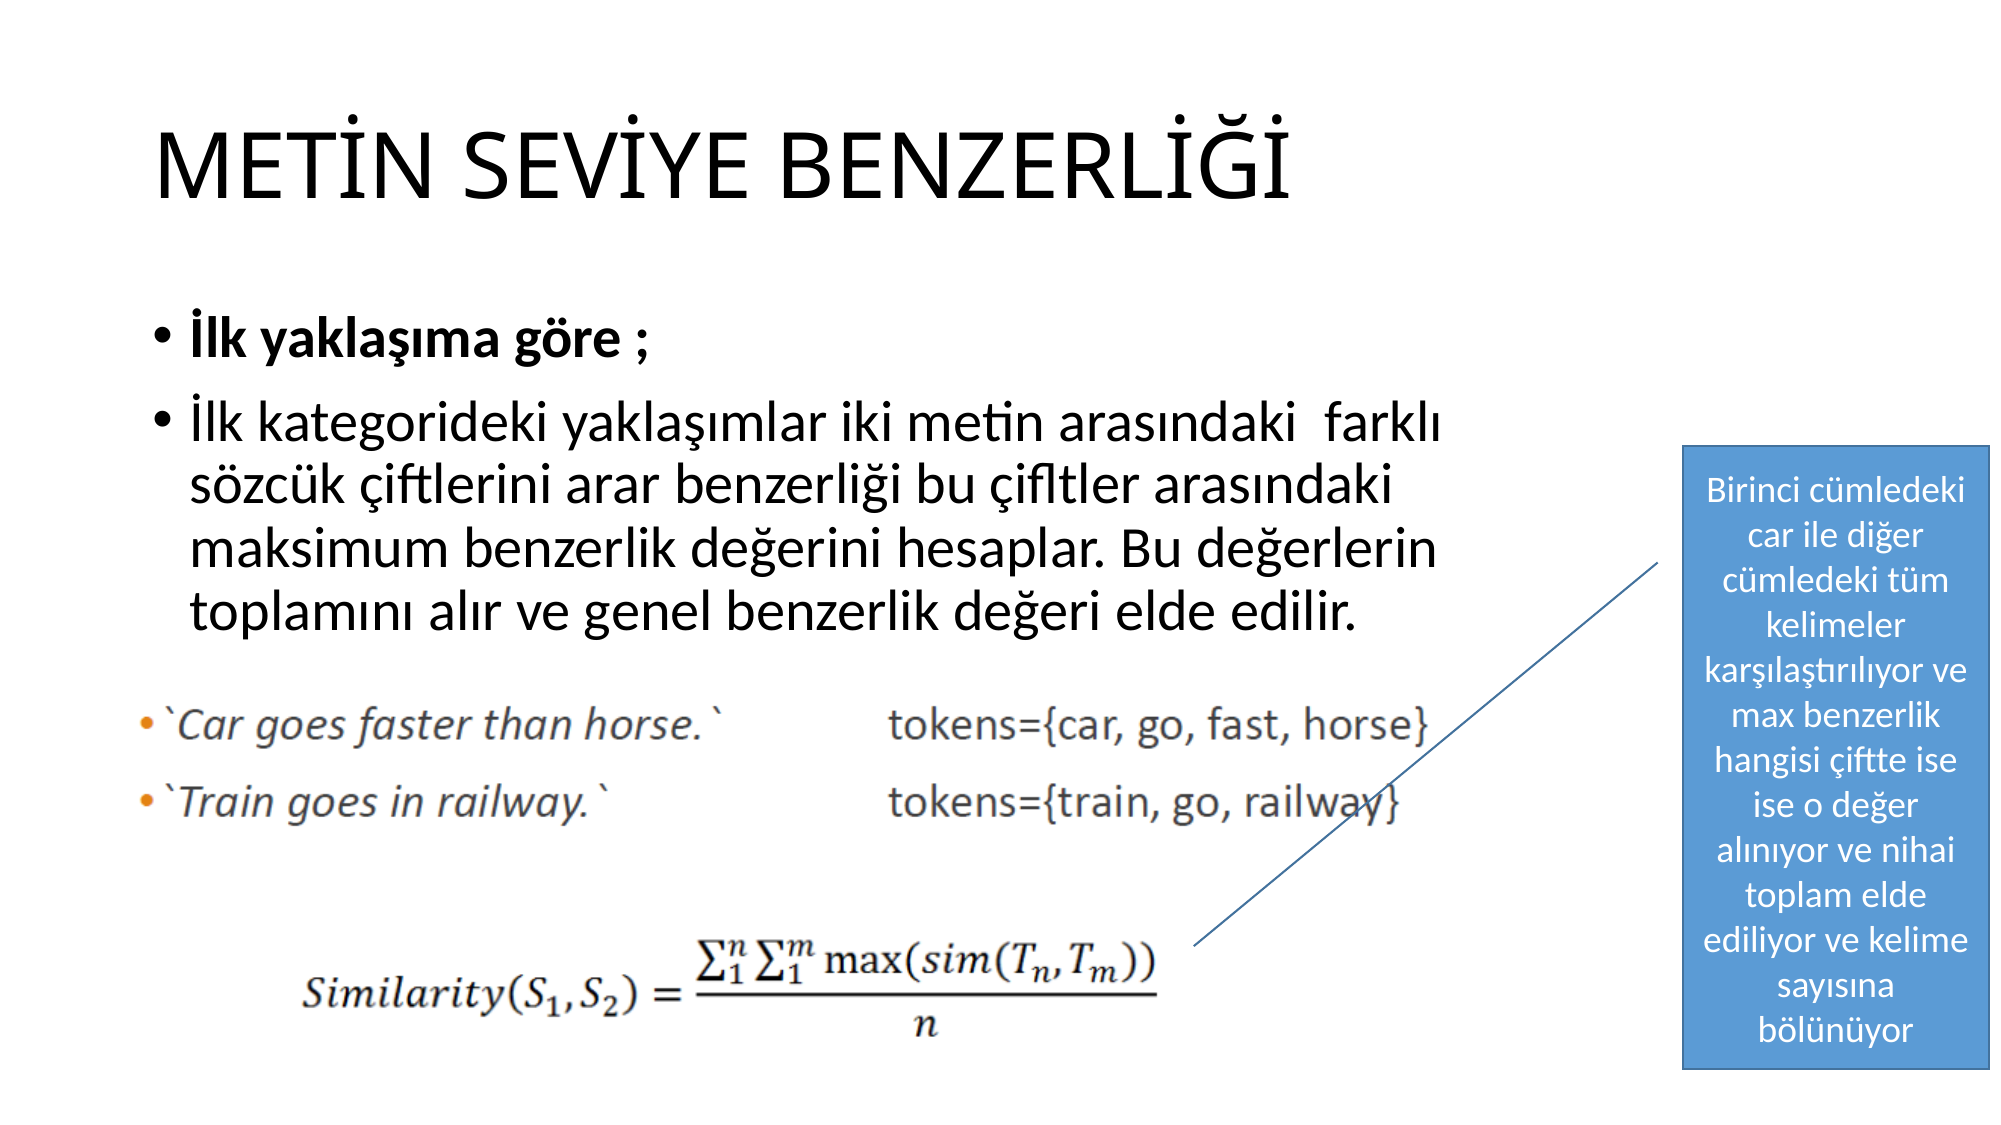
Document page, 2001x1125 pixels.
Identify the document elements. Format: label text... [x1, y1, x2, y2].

text_box Birinci cümledeki car ile diğer cümledeki tüm kelimeler karşılaştırılıyor ve max benzerlik hangisi çiftte ise ise o değer alınıyor ve nihai toplam elde ediliyor ve kelime sayısına bölünüyor [1507, 561, 1659, 685]
text_box Birinci cümledeki car ile diğer cümledeki tüm kelimeler karşılaştırılıyor ve max benzerlik hangisi çiftte ise ise o değer alınıyor ve nihai toplam elde ediliyor ve kelime sayısına bölünüyor [1682, 445, 1990, 1070]
list İlk yaklaşıma göre ; İlk kategorideki yaklaşımlar iki metin arasındaki farklı sözcük çiftlerini arar benzerliği bu çifltler arasındaki maksimum benzerlik değerini hesaplar. Bu değerlerin toplamını alır ve genel benzerlik değeri elde edilir. [137, 299, 1500, 685]
title METİN SEVİYE BENZERLİĞİ [137, 59, 1863, 278]
picture [60, 685, 1528, 1052]
